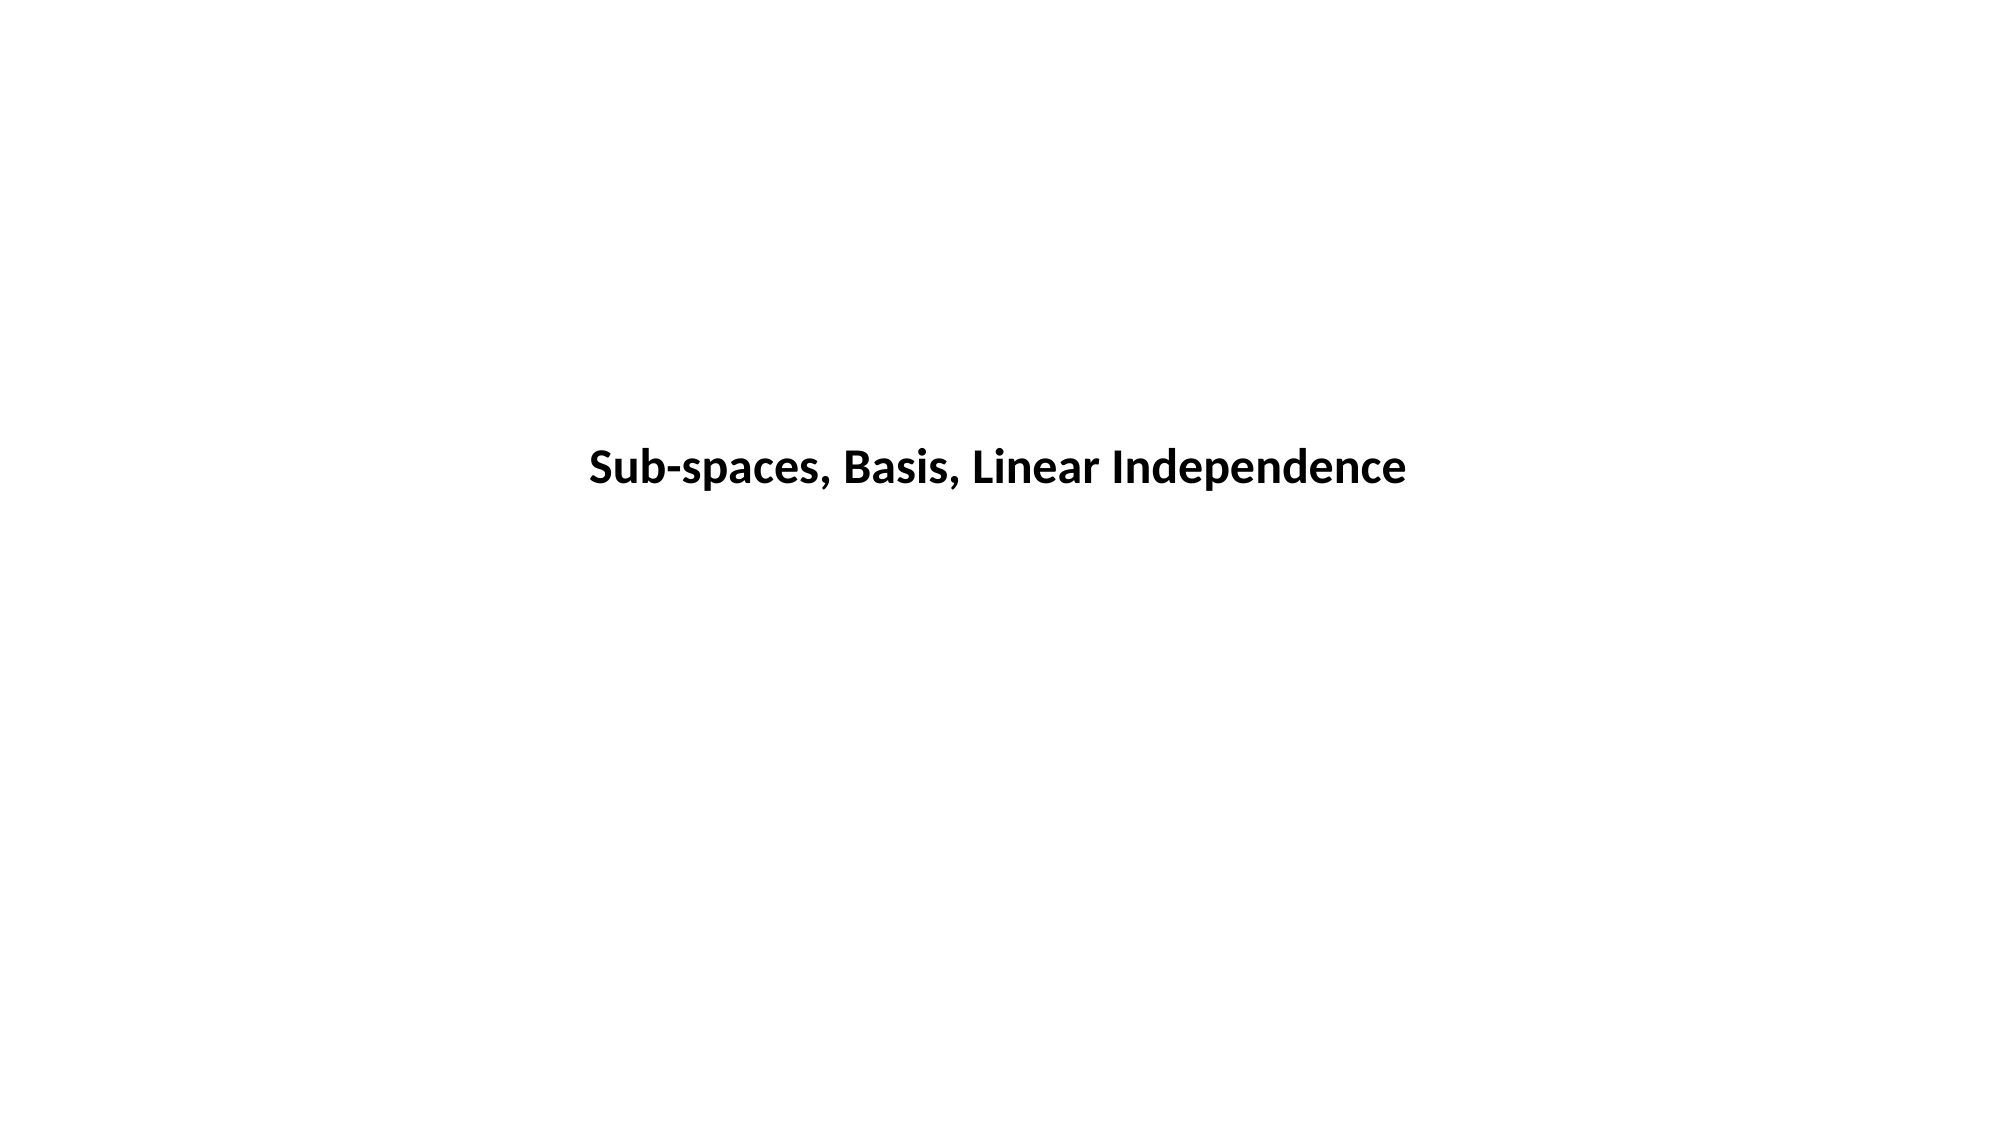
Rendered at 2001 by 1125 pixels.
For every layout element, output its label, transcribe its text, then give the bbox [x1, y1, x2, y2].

text_box Sub-spaces, Basis, Linear Independence [574, 426, 1579, 501]
